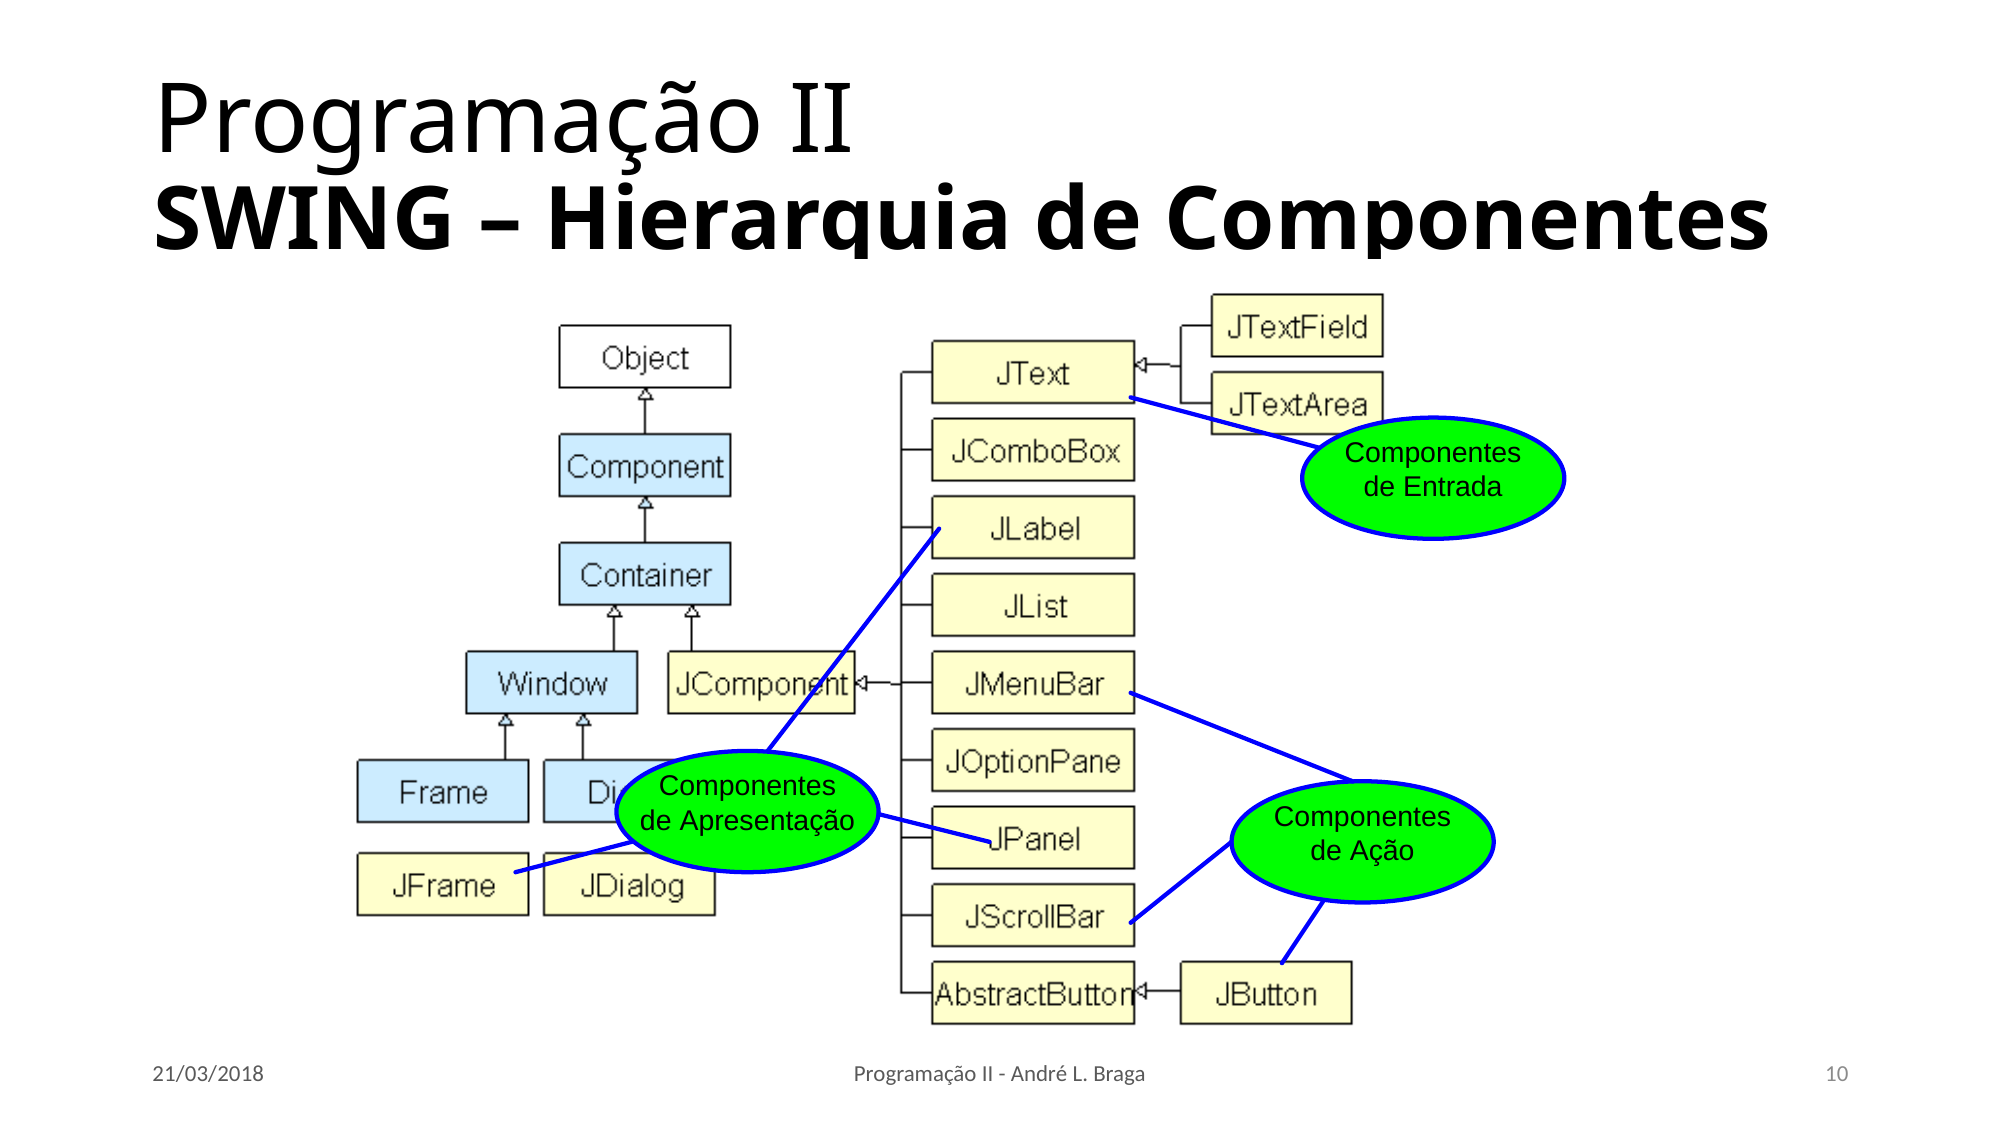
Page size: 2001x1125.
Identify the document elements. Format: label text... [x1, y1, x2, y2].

picture [323, 254, 1571, 1066]
title Programação II SWING – Hierarquia de Componentes [138, 60, 1864, 278]
footer Programação II - André L. Braga [662, 1066, 1338, 1103]
slide_number 10 [1413, 1042, 1864, 1103]
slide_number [137, 1042, 588, 1103]
